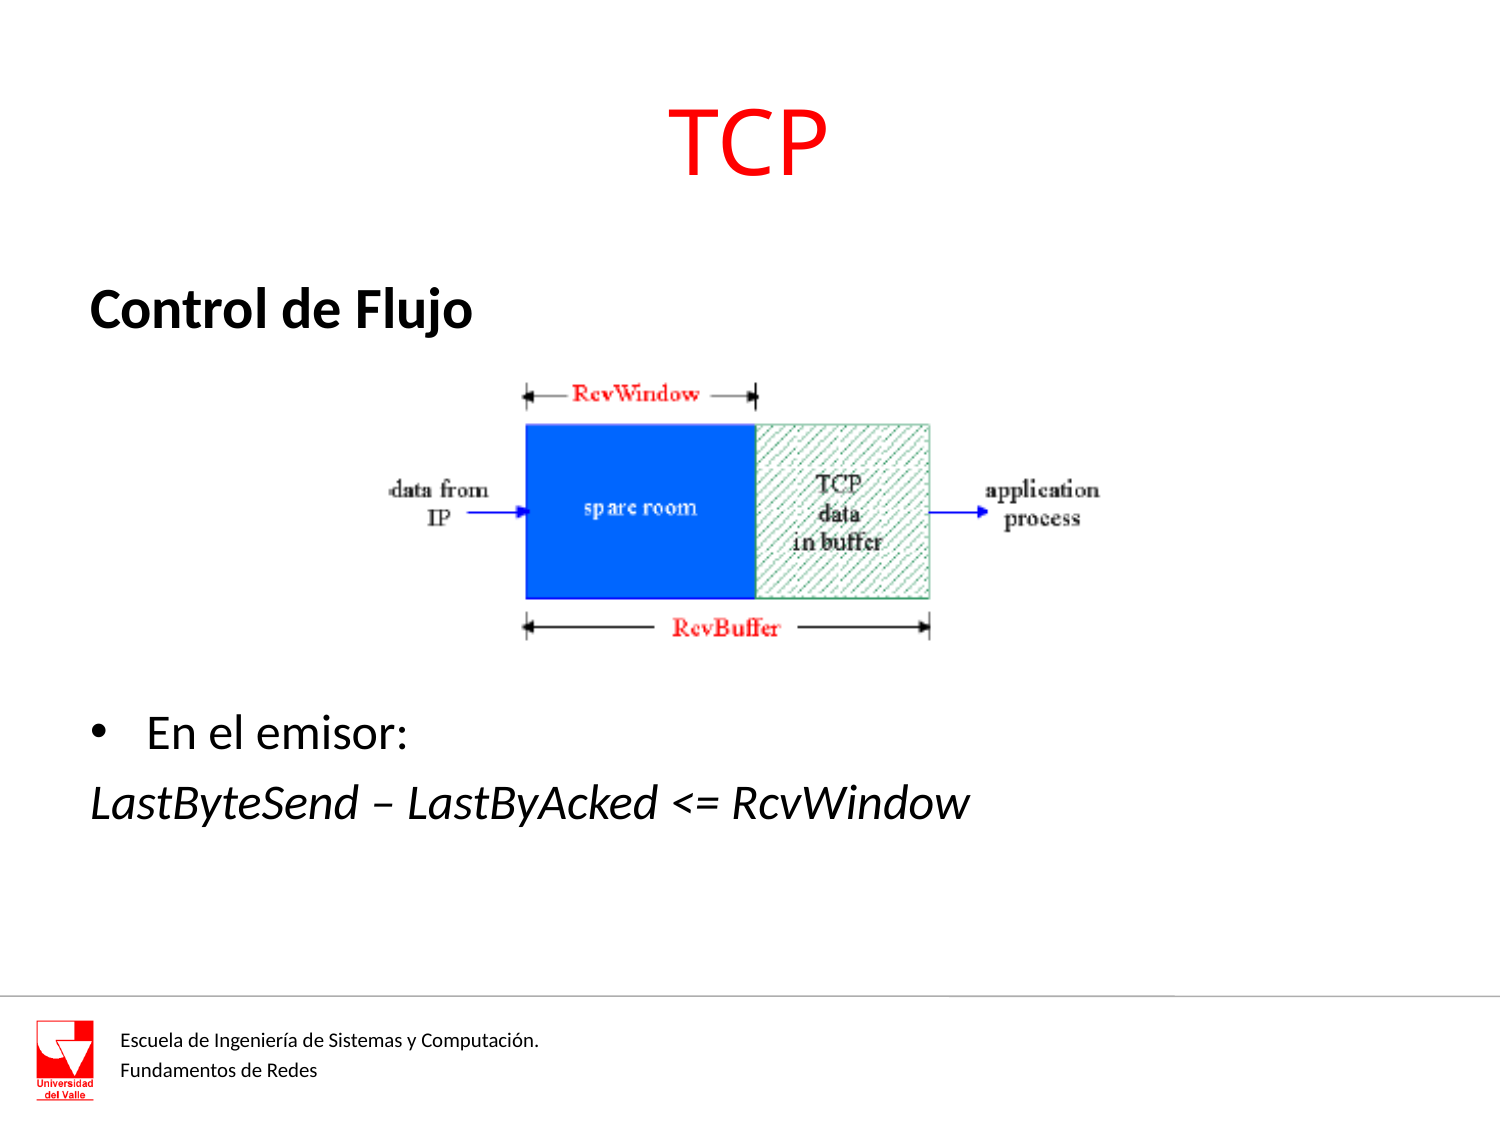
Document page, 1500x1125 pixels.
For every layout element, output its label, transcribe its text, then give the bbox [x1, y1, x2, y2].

list Control de Flujo En el emisor: LastByteSend – LastByAcked <= RcvWindow [75, 262, 1425, 994]
picture [381, 373, 1119, 647]
picture [35, 1019, 94, 1101]
title TCP [75, 45, 1425, 233]
